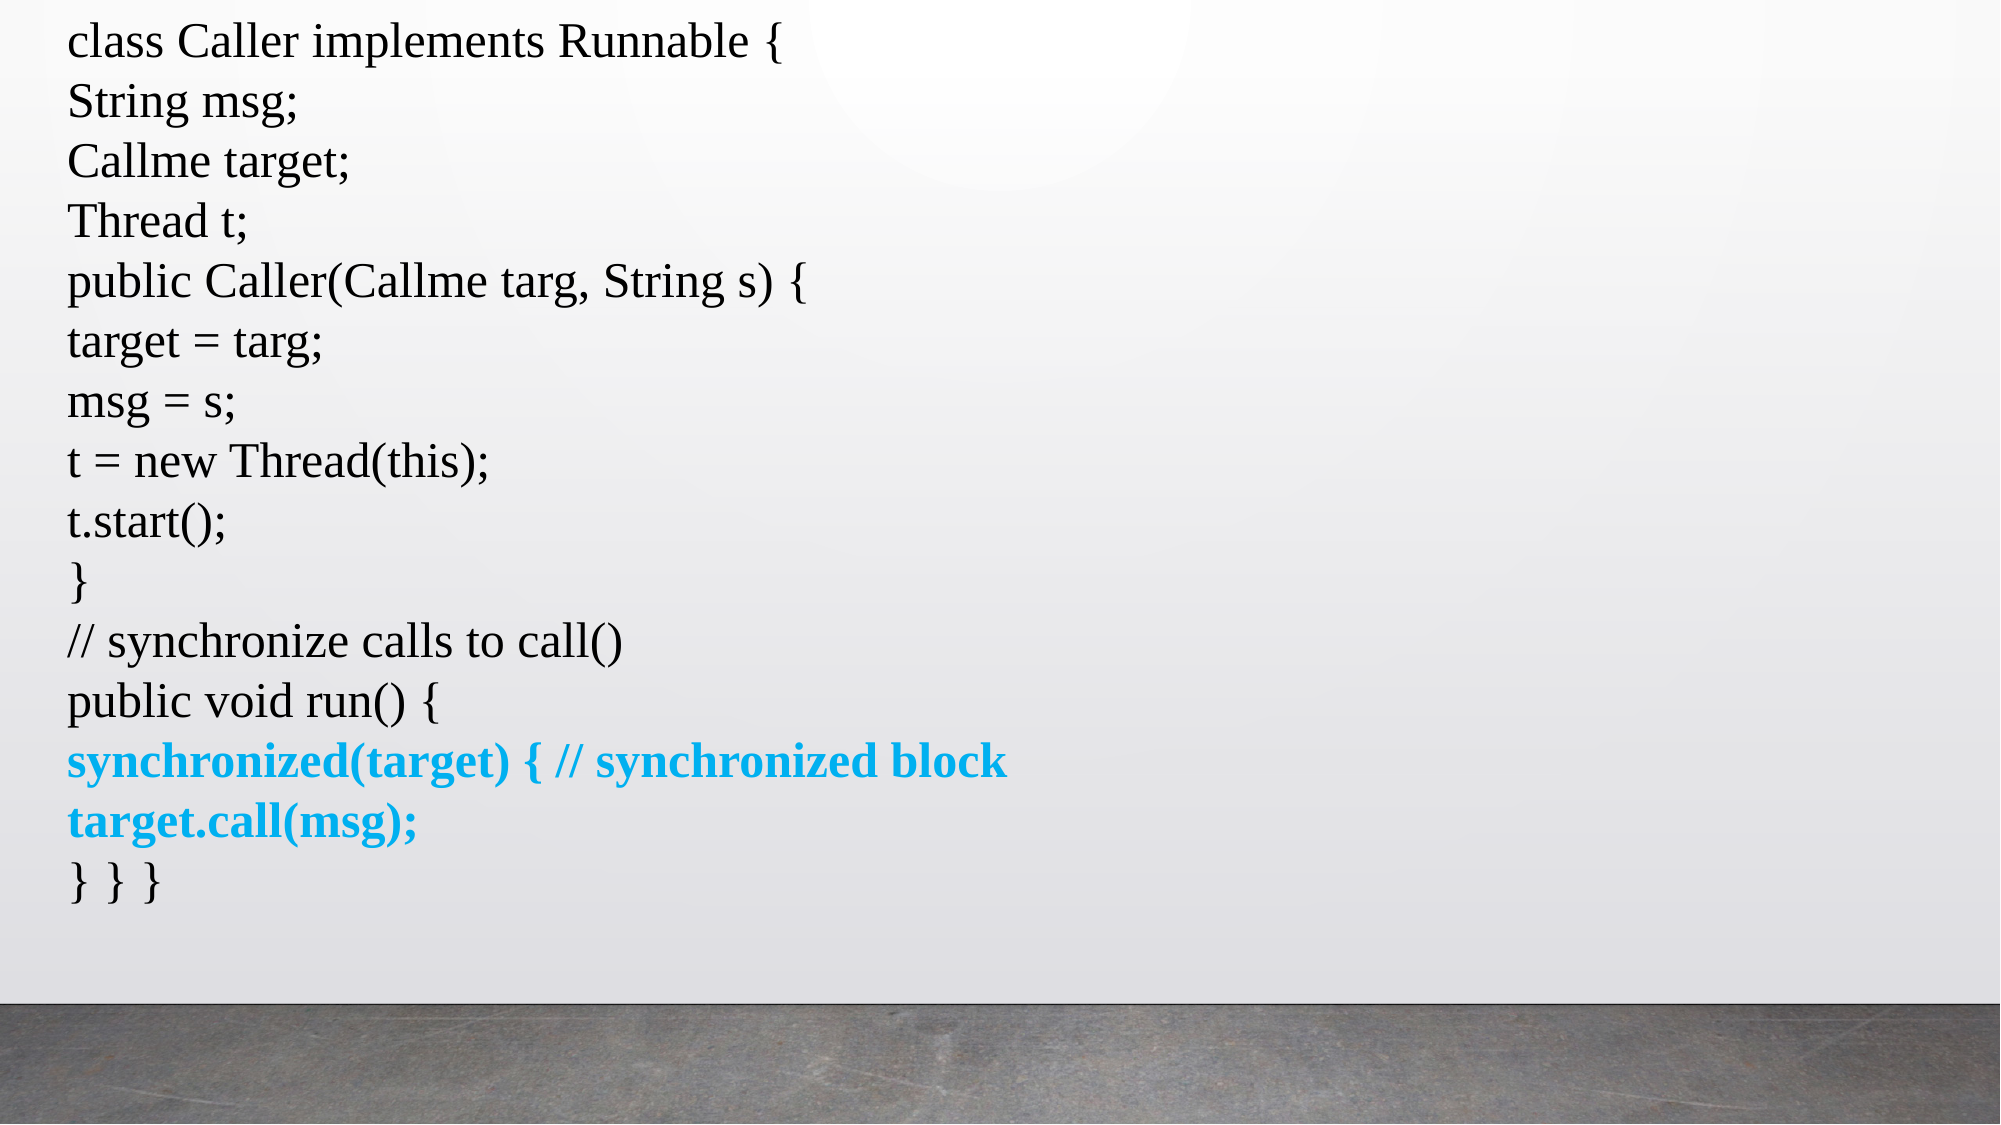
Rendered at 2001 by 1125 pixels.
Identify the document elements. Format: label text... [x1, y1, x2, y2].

picture [0, 1004, 2000, 1124]
text_box class Caller implements Runnable { String msg; Callme target; Thread t; public Caller(Callme targ, String s) { target = targ; msg = s; t = new Thread(this); t.start(); } // synchronize calls to call() public void run() { synchronized(target) { // synchronized block target.call(msg); } } } [52, 0, 1977, 915]
